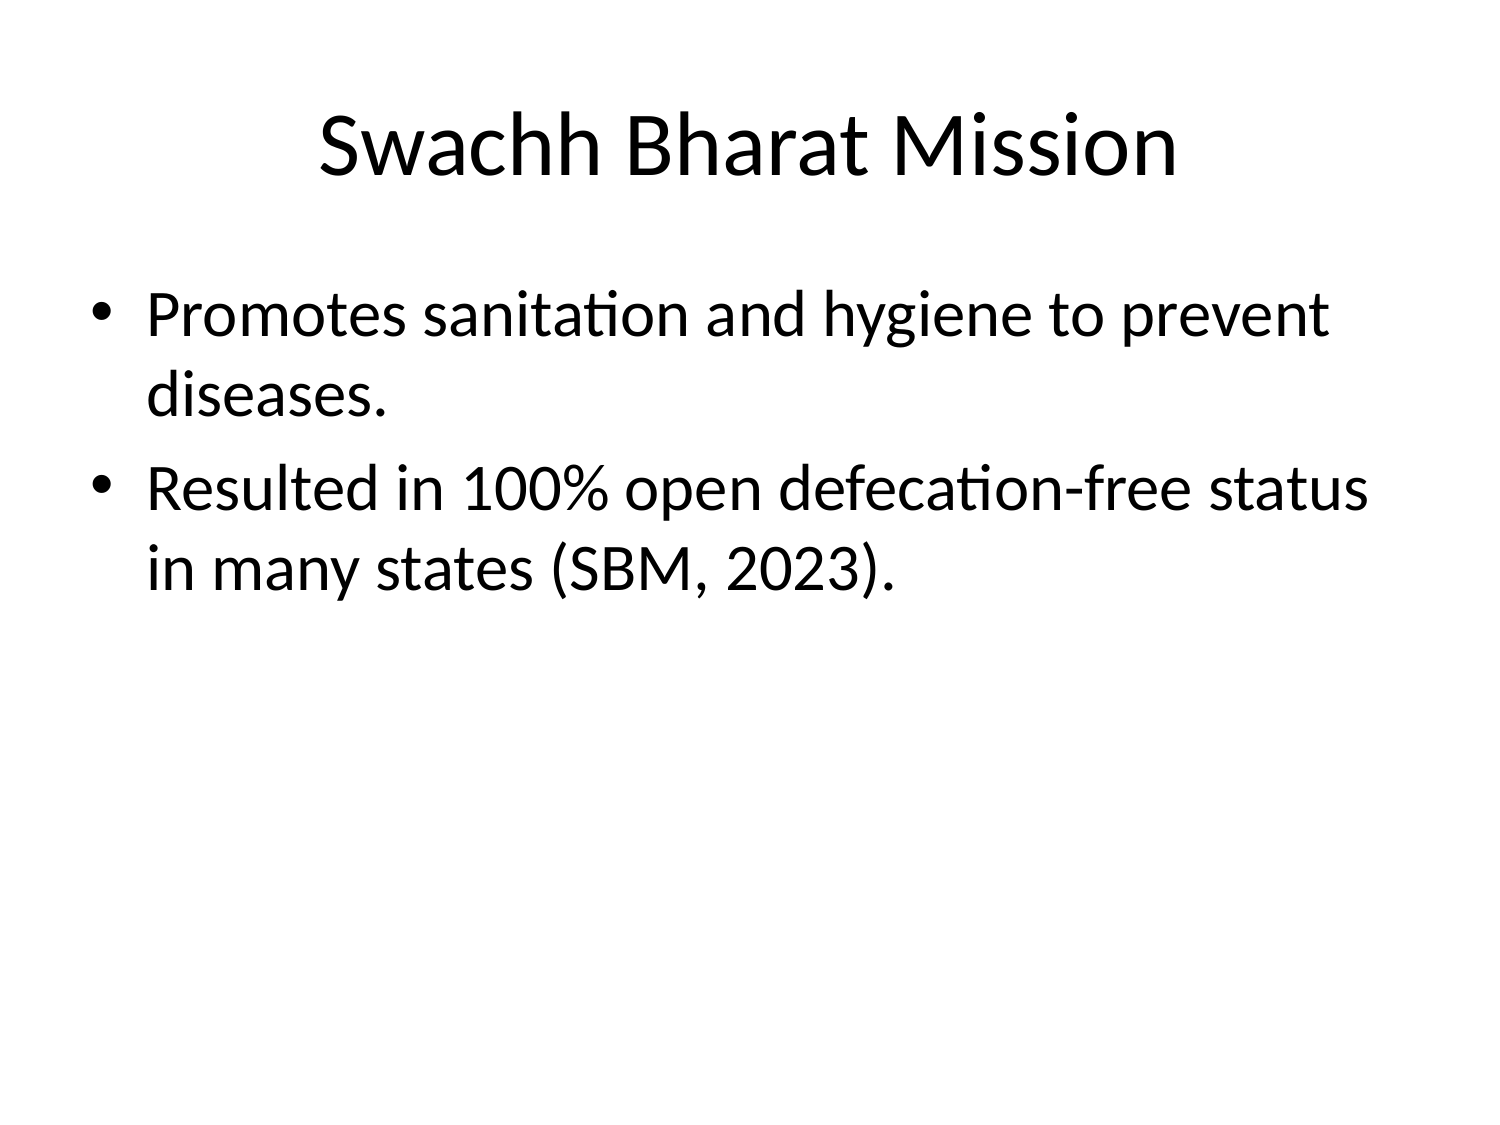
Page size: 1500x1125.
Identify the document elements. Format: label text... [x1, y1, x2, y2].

title Swachh Bharat Mission [75, 45, 1425, 233]
list Promotes sanitation and hygiene to prevent diseases. Resulted in 100% open defecation-free status in many states (SBM, 2023). [75, 262, 1425, 1005]
